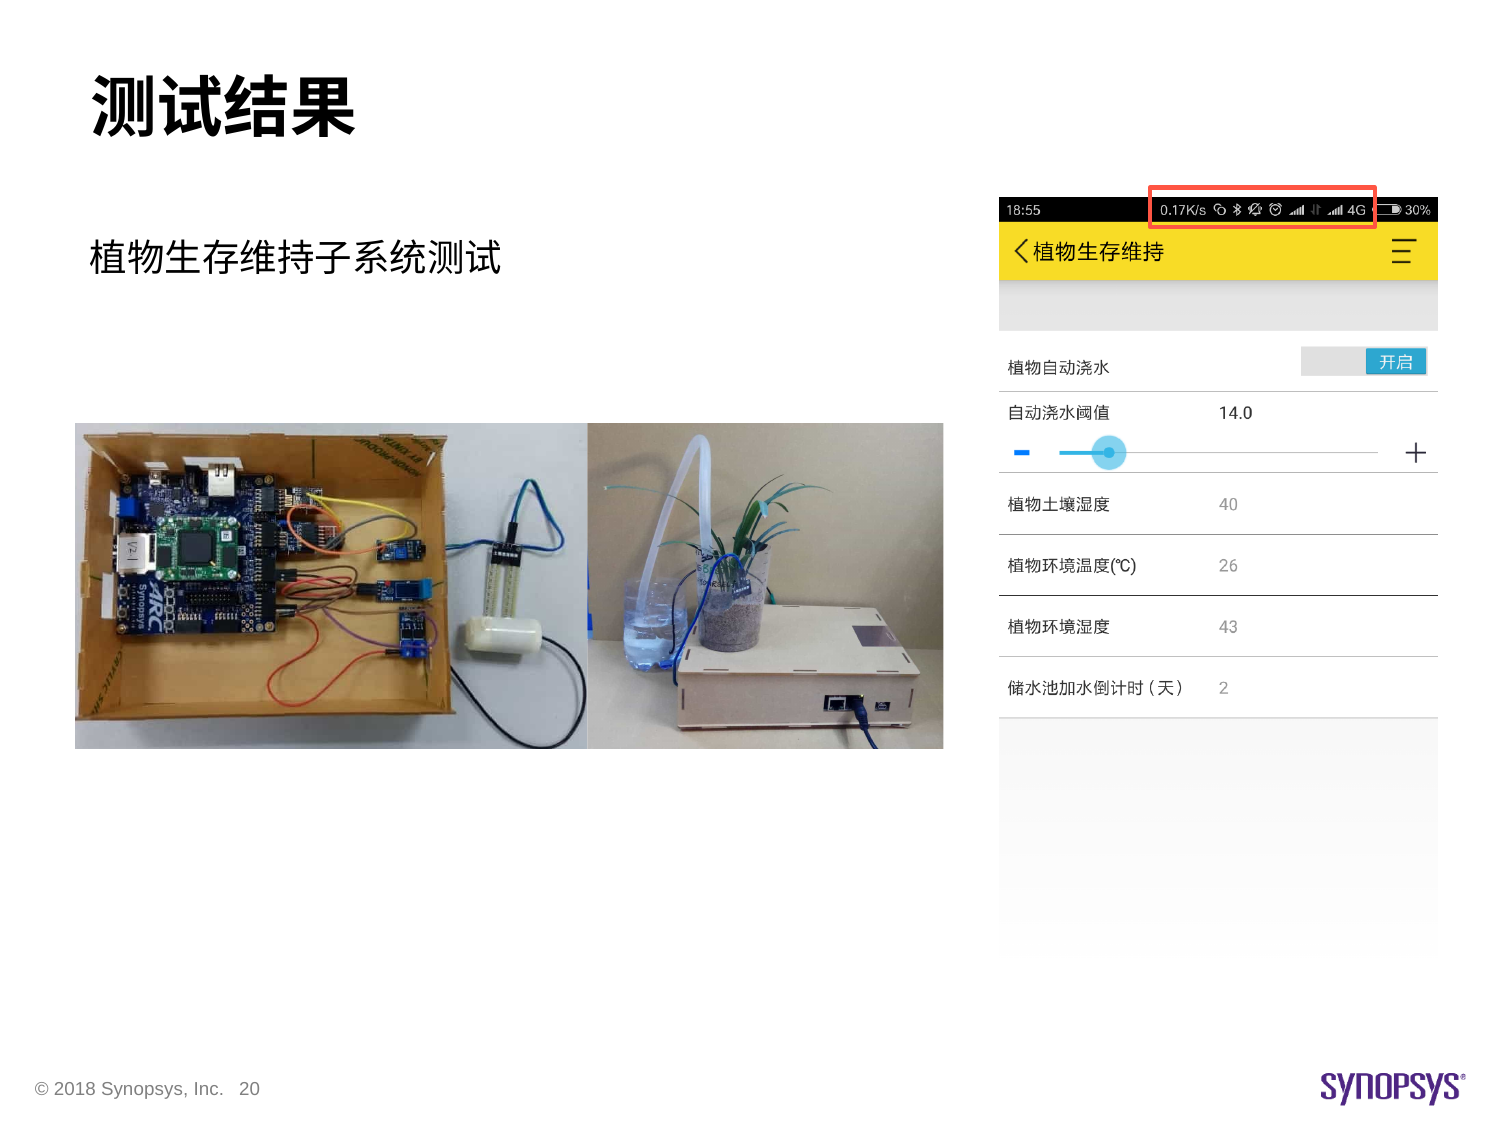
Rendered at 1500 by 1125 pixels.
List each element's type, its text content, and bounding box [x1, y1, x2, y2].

text_box 植物生存维持子系统测试 [74, 227, 538, 287]
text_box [74, 423, 944, 749]
title 测试结果 [75, 11, 475, 199]
text_box [1148, 185, 1377, 195]
picture [1321, 1073, 1466, 1108]
picture [999, 196, 1438, 976]
